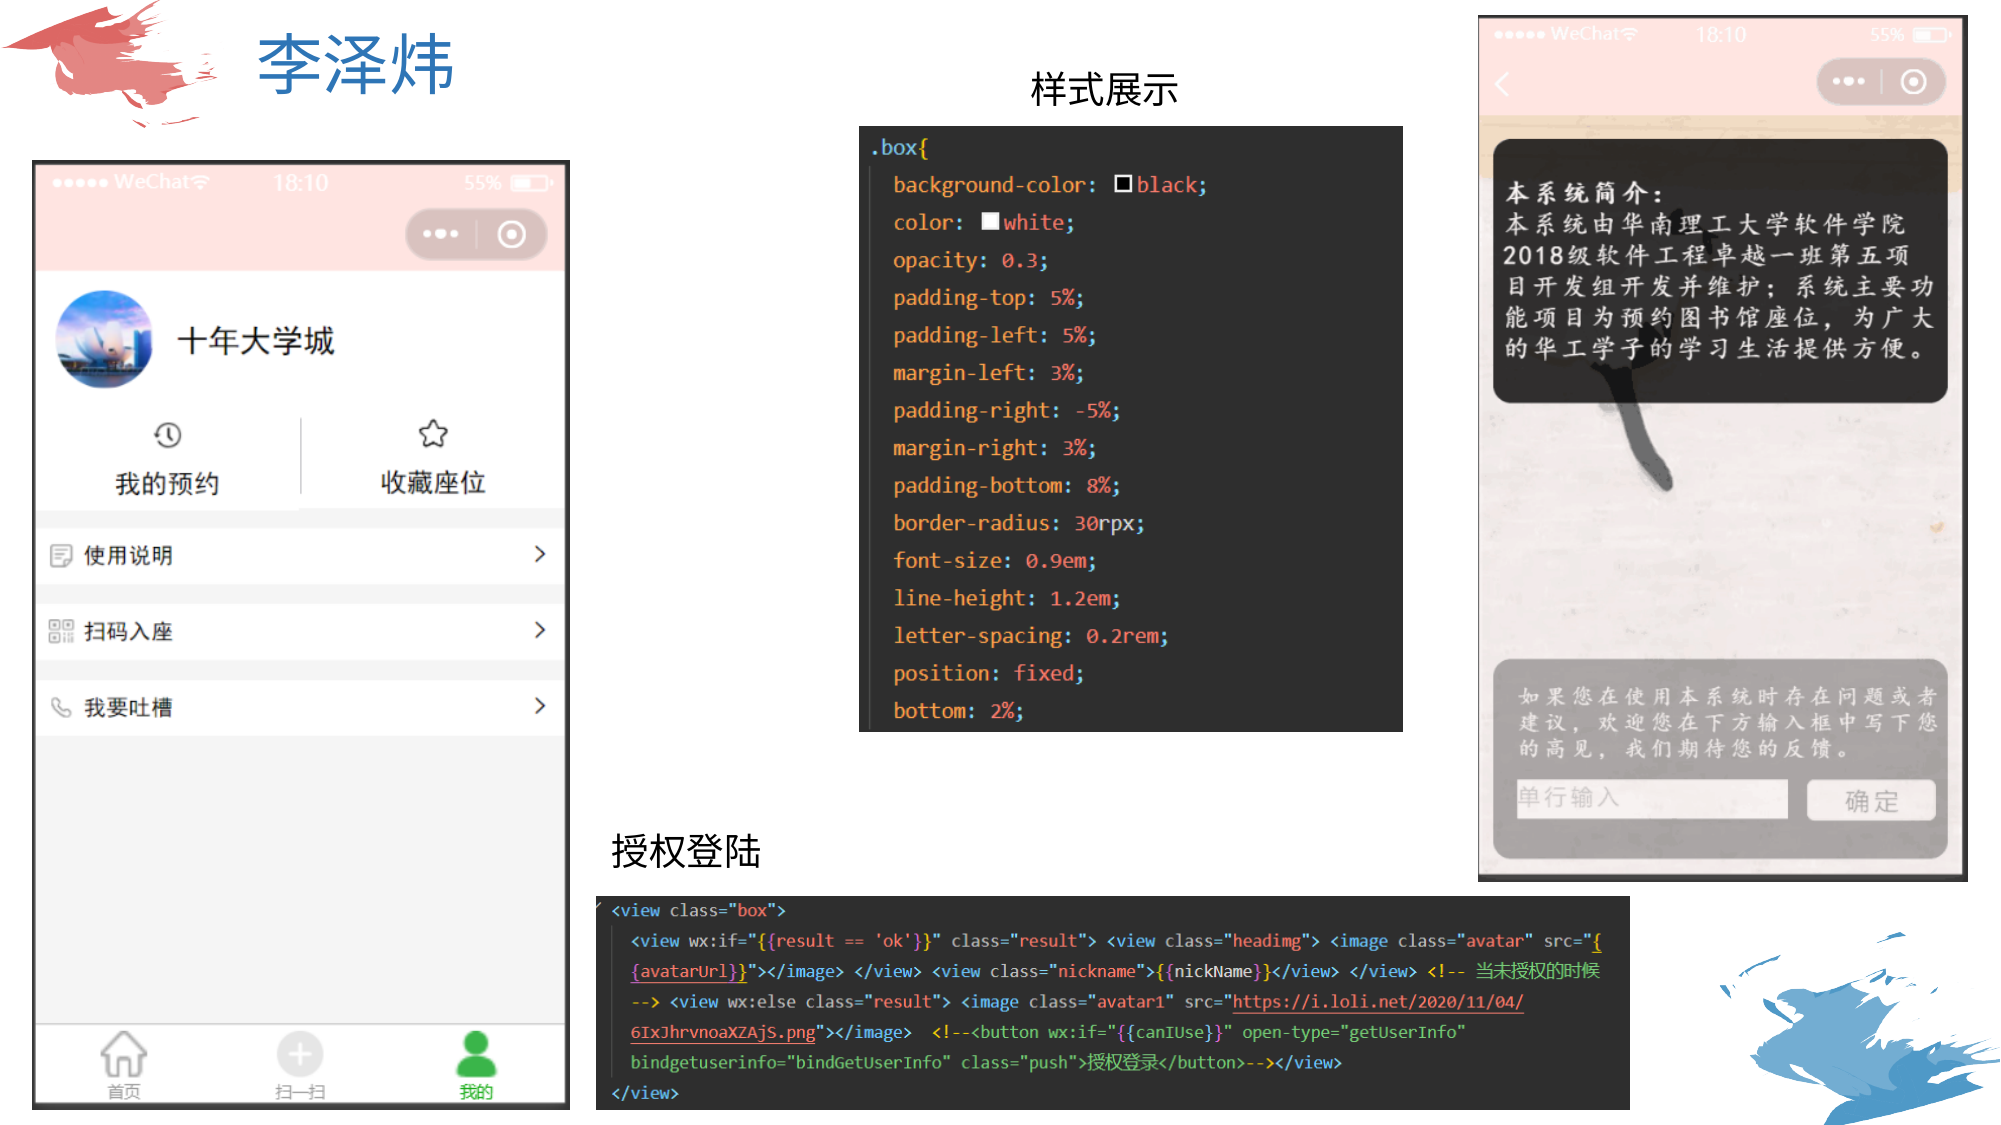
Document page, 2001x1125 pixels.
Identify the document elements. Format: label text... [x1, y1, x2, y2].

picture [32, 160, 570, 1110]
picture [1719, 932, 2000, 1125]
text_box 李泽炜 [224, 15, 492, 111]
picture [596, 896, 1630, 1110]
picture [859, 126, 1403, 732]
picture [0, 0, 224, 128]
text_box 样式展示 [1015, 58, 1211, 119]
text_box 授权登陆 [596, 820, 784, 881]
picture [1478, 15, 1968, 882]
